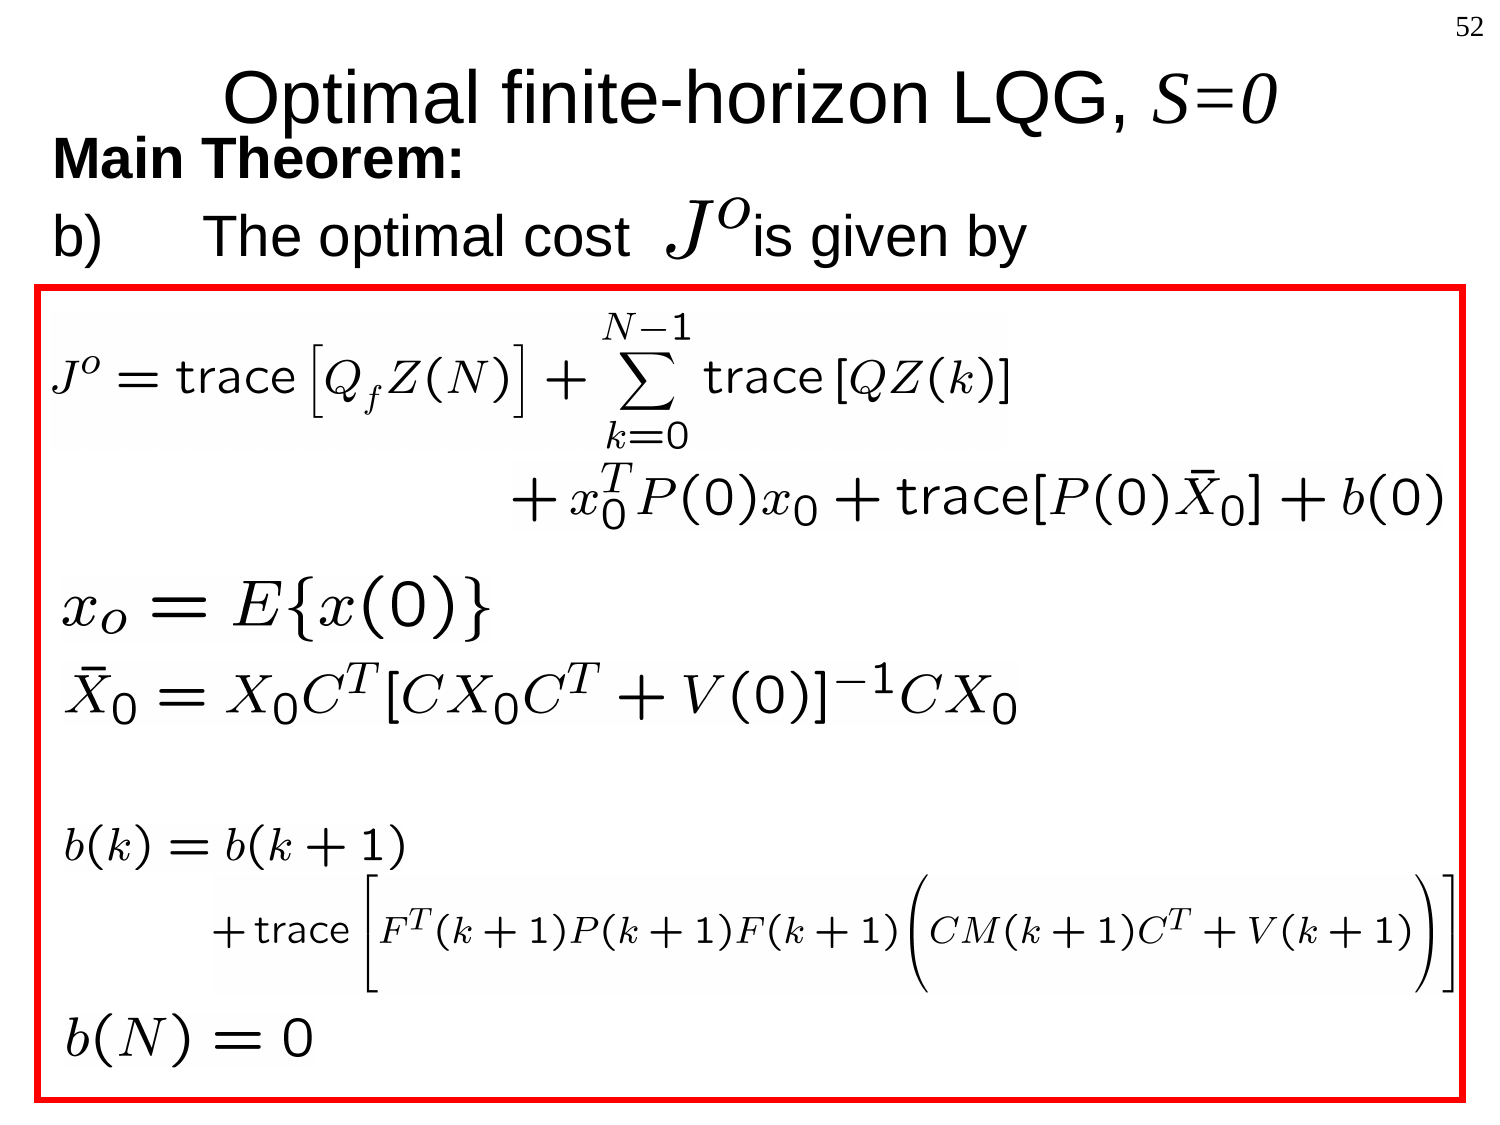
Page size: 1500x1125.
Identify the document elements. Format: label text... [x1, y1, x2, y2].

picture [662, 195, 751, 263]
picture [65, 824, 404, 871]
picture [510, 462, 1443, 531]
text_box Main Theorem: b) The optimal cost is given by [37, 112, 1463, 287]
picture [212, 874, 1455, 994]
text_box [37, 287, 1463, 1100]
title Optimal finite-horizon LQG, S=0 [112, 0, 1388, 112]
picture [62, 575, 492, 645]
picture [49, 312, 1008, 451]
slide_number 52 [1388, 0, 1500, 76]
picture [62, 662, 1018, 726]
picture [65, 1012, 315, 1068]
